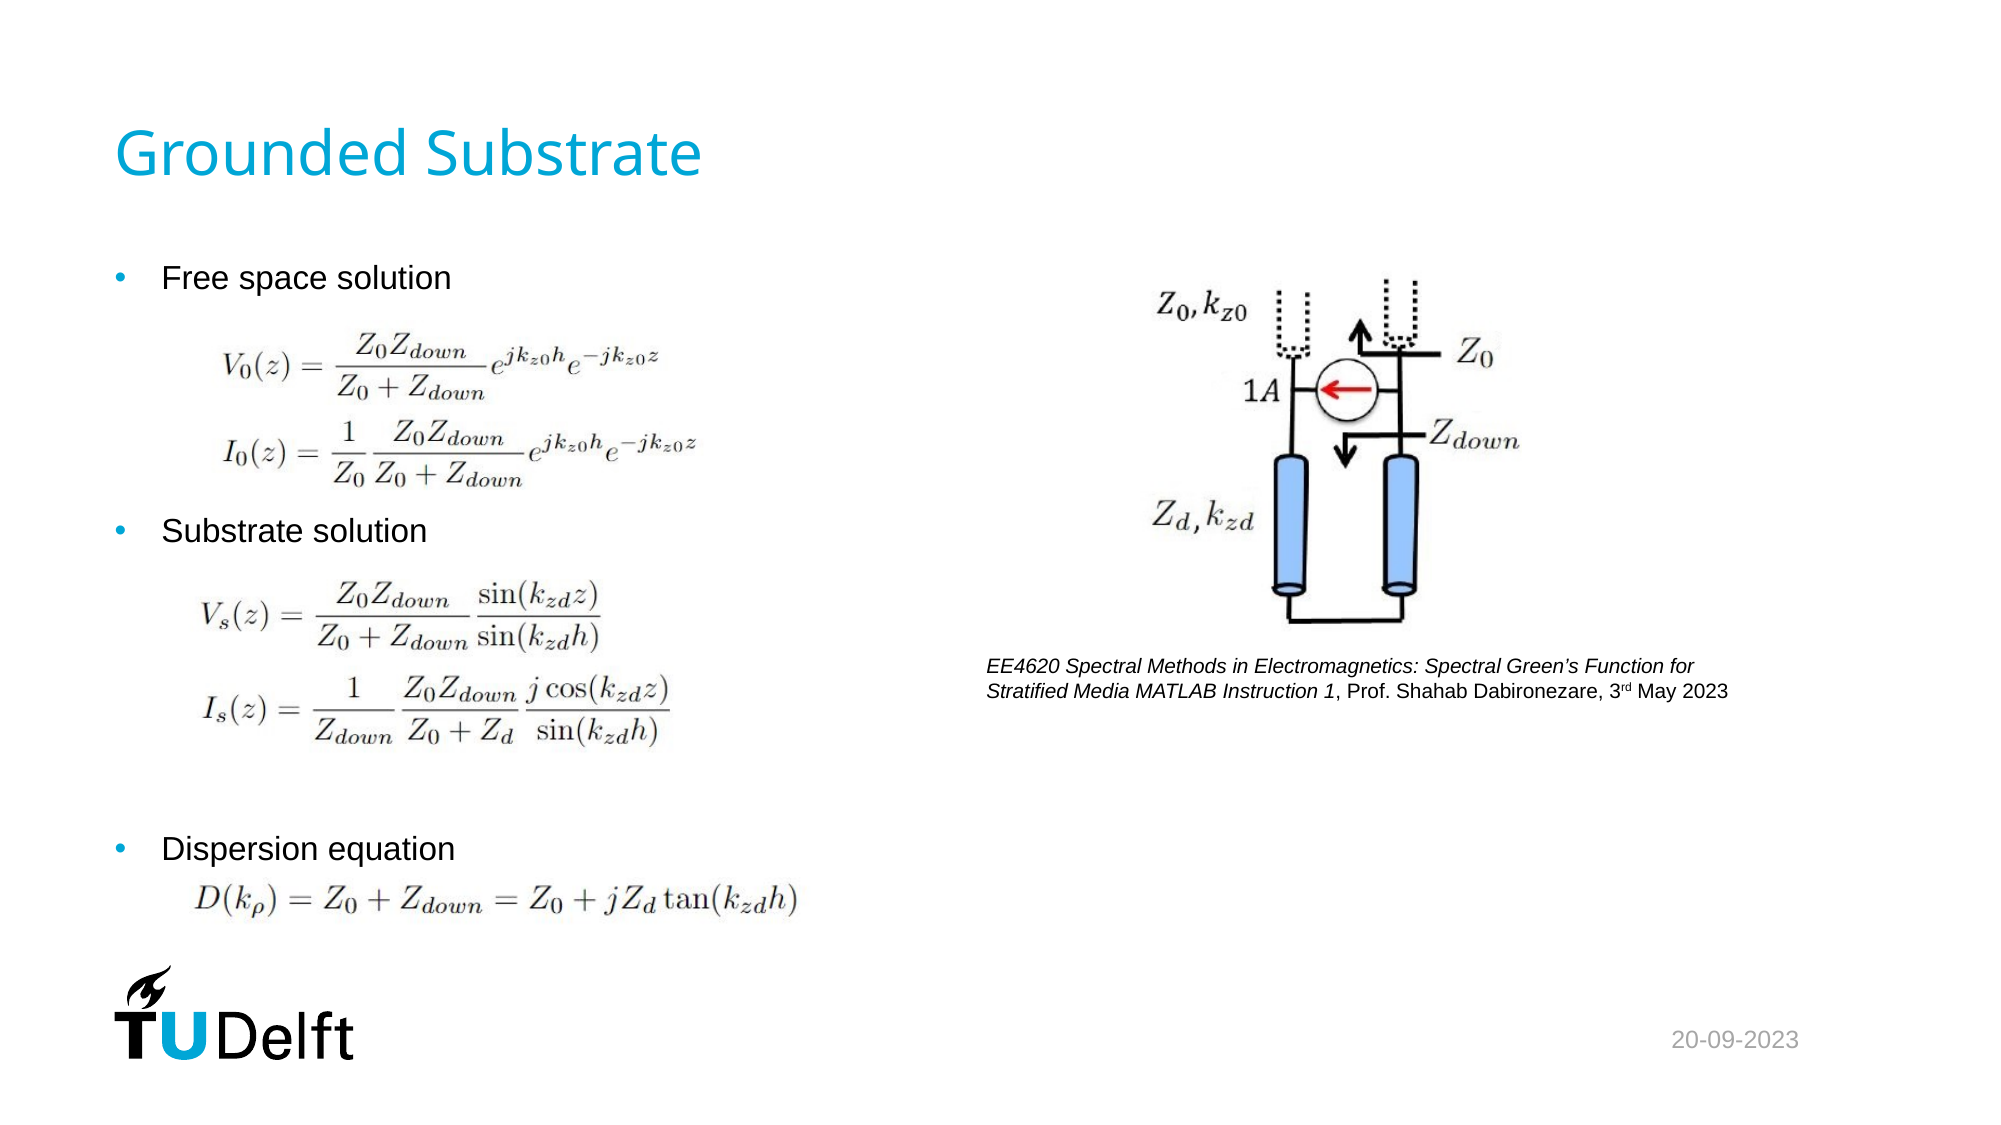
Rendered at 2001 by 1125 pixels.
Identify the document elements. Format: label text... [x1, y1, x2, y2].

picture [1091, 260, 1522, 654]
text_box 20-09-2023 [1605, 1023, 1800, 1054]
title Grounded Substrate [114, 121, 1883, 203]
picture [171, 868, 824, 934]
text_box EE4620 Spectral Methods in Electromagnetics: Spectral Green’s Function for Stratified Media MATLAB Instruction 1, Prof. Shahab Dabironezare, 3rd May 2023 [978, 644, 1785, 710]
picture [178, 319, 732, 493]
list Free space solution Substrate solution Dispersion equation [114, 260, 1883, 977]
picture [171, 562, 710, 760]
